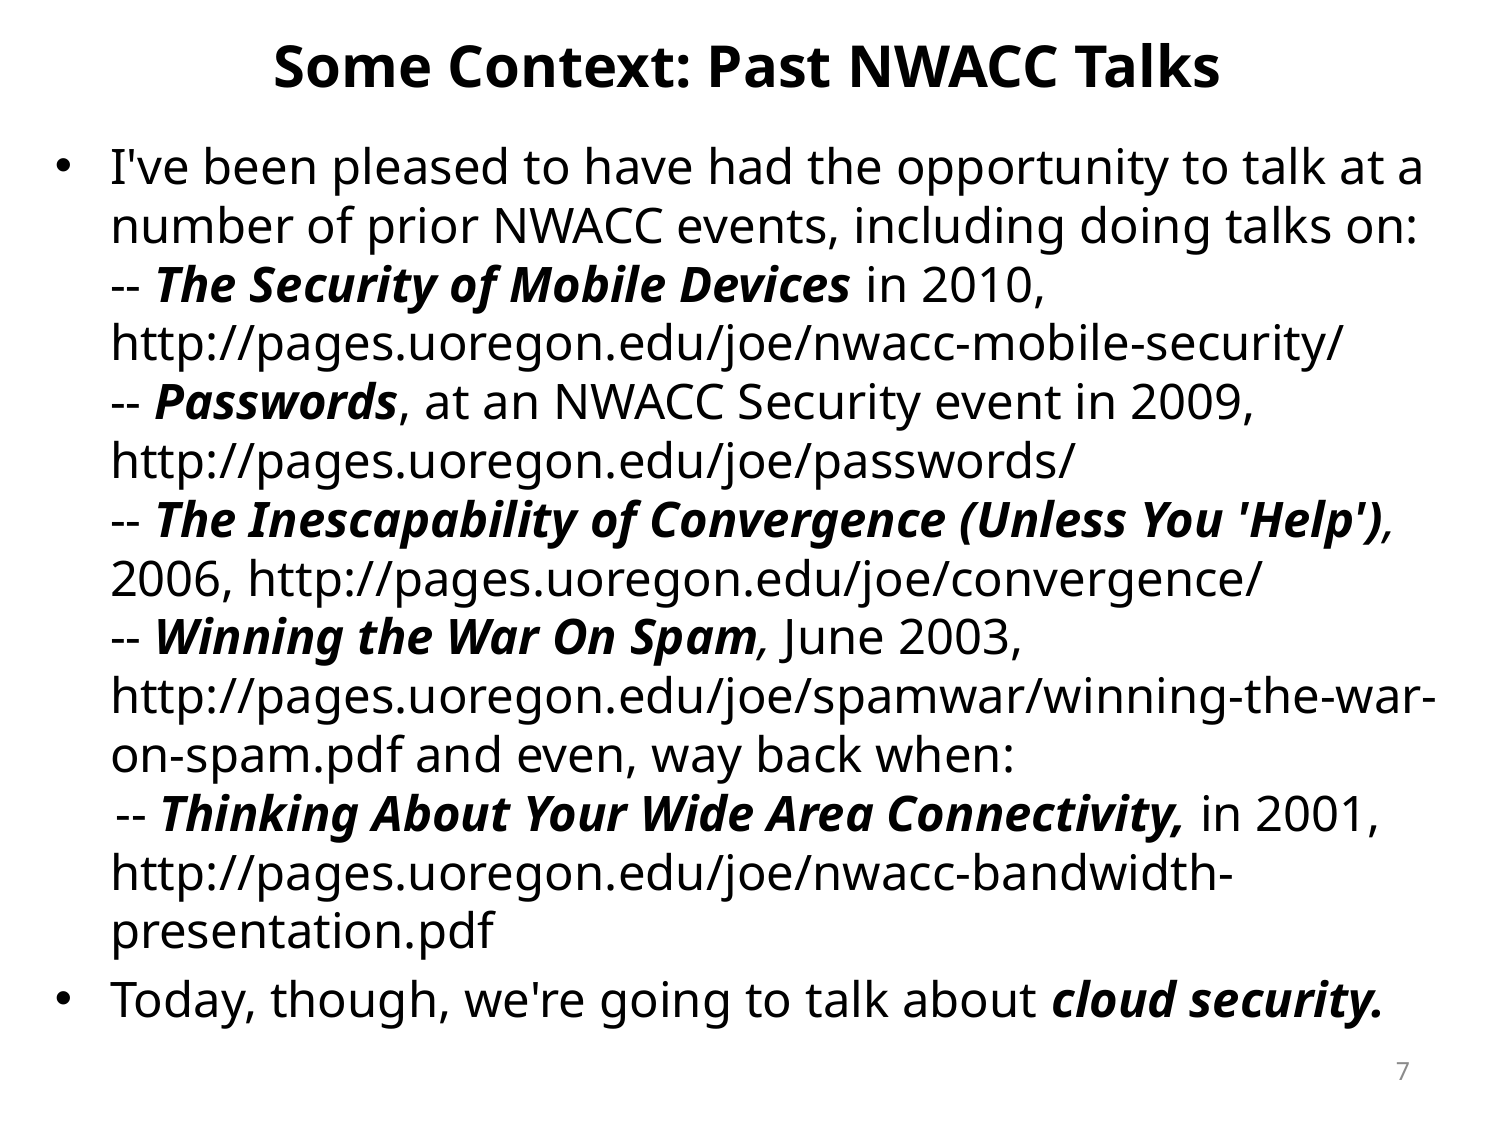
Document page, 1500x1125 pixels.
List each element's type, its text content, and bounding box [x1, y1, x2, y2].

list I've been pleased to have had the opportunity to talk at a number of prior NWACC events, including doing talks on: -- The Security of Mobile Devices in 2010, http://pages.uoregon.edu/joe/nwacc-mobile-security/ -- Passwords, at an NWACC Security event in 2009, http://pages.uoregon.edu/joe/passwords/ -- The Inescapability of Convergence (Unless You 'Help'), 2006, http://pages.uoregon.edu/joe/convergence/ -- Winning the War On Spam, June 2003, http://pages.uoregon.edu/joe/spamwar/winning-the-war-on-spam.pdf and even, way back when: -- Thinking About Your Wide Area Connectivity, in 2001, http://pages.uoregon.edu/joe/nwacc-bandwidth-presentation.pdf Today, though, we're going to talk about cloud security. [39, 127, 1467, 1094]
title Some Context: Past NWACC Talks [28, 21, 1467, 107]
slide_number 7 [1074, 1042, 1425, 1103]
